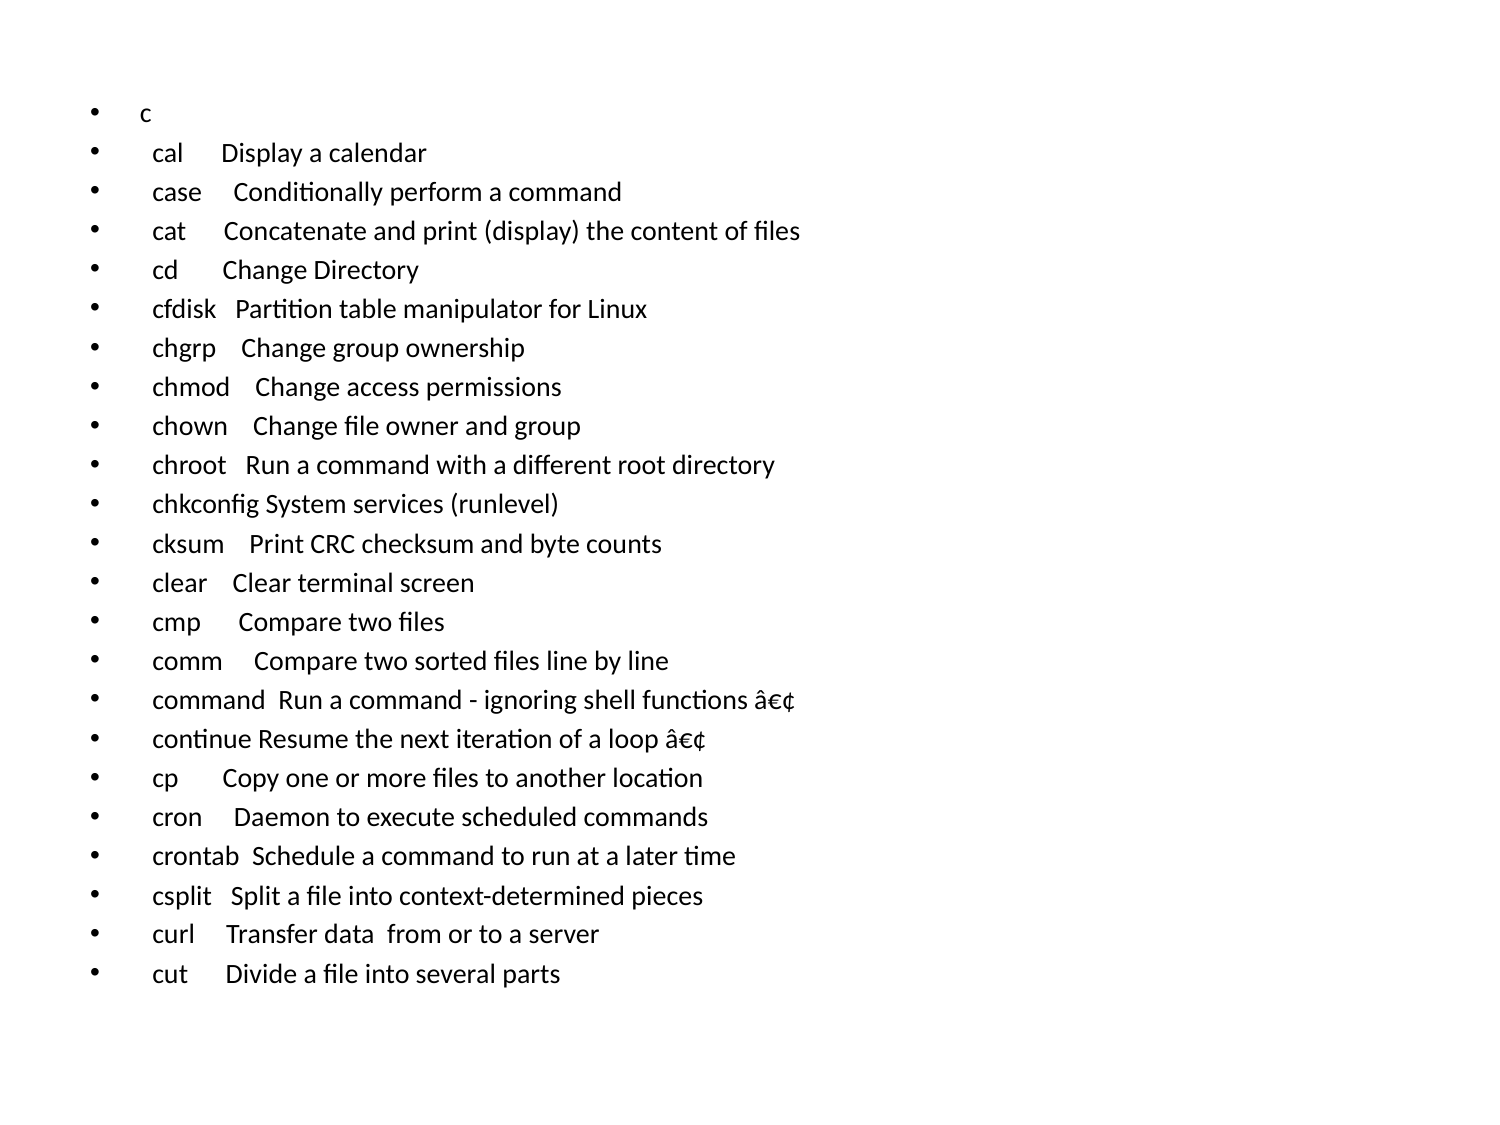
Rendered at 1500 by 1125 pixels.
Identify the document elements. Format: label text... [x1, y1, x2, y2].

list c cal Display a calendar case Conditionally perform a command cat Concatenate and print (display) the content of files cd Change Directory cfdisk Partition table manipulator for Linux chgrp Change group ownership chmod Change access permissions chown Change file owner and group chroot Run a command with a different root directory chkconfig System services (runlevel) cksum Print CRC checksum and byte counts clear Clear terminal screen cmp Compare two files comm Compare two sorted files line by line command Run a command - ignoring shell functions â€¢ continue Resume the next iteration of a loop â€¢ cp Copy one or more files to another location cron Daemon to execute scheduled commands crontab Schedule a command to run at a later time csplit Split a file into context-determined pieces curl Transfer data from or to a server cut Divide a file into several parts [75, 87, 1425, 1005]
